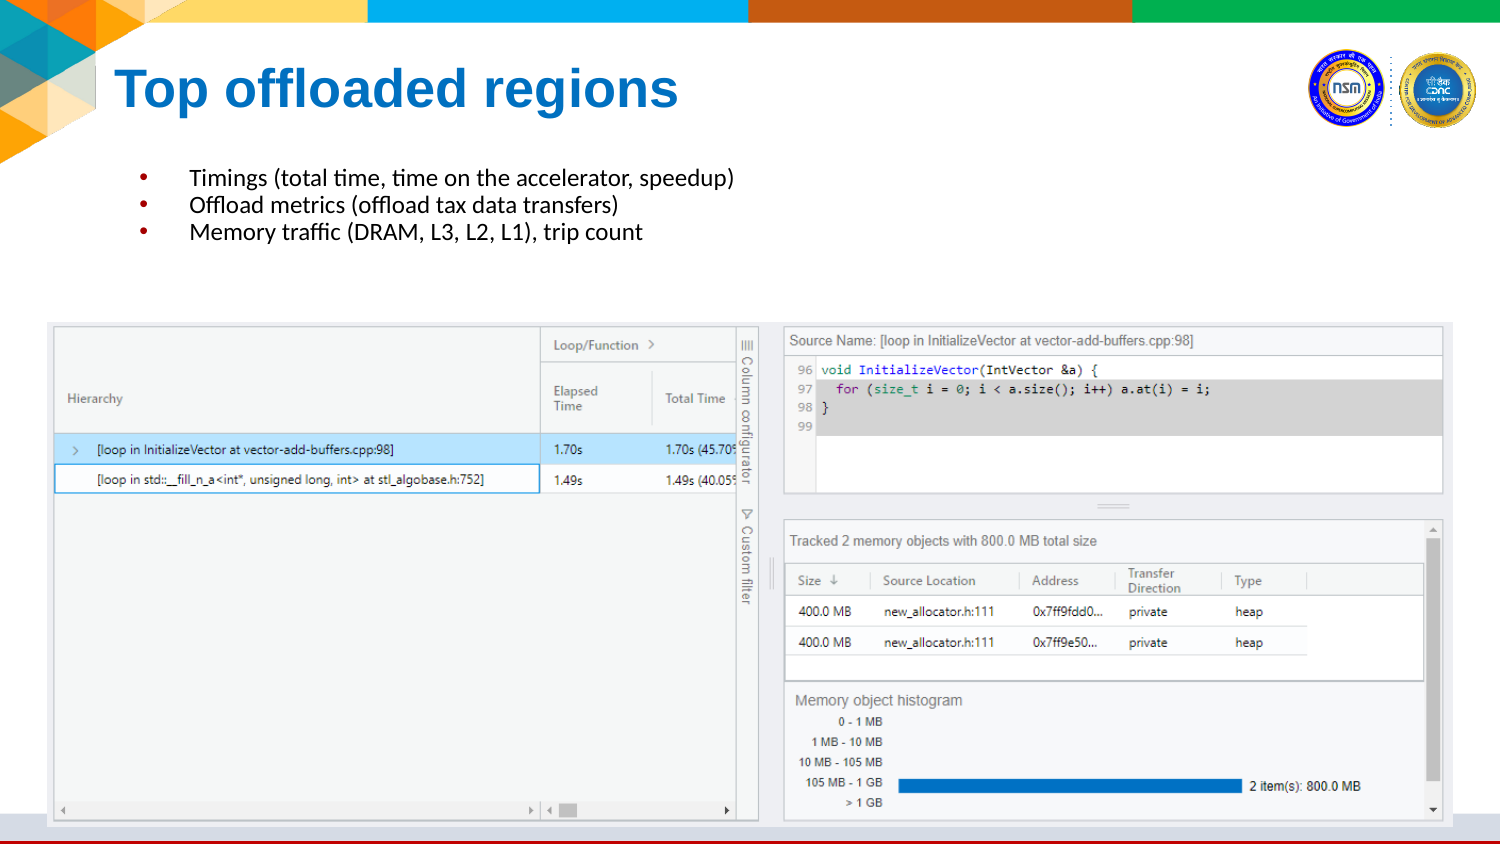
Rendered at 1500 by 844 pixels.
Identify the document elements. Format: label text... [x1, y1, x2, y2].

picture [47, 322, 1453, 827]
list Timings (total time, time on the accelerator, speedup) Offload metrics (offload tax data transfers) Memory traffic (DRAM, L3, L2, L1), trip count [103, 159, 1397, 320]
picture [1399, 52, 1476, 128]
picture [1308, 49, 1385, 127]
title Top offloaded regions [103, 52, 1369, 129]
picture [0, 0, 193, 164]
